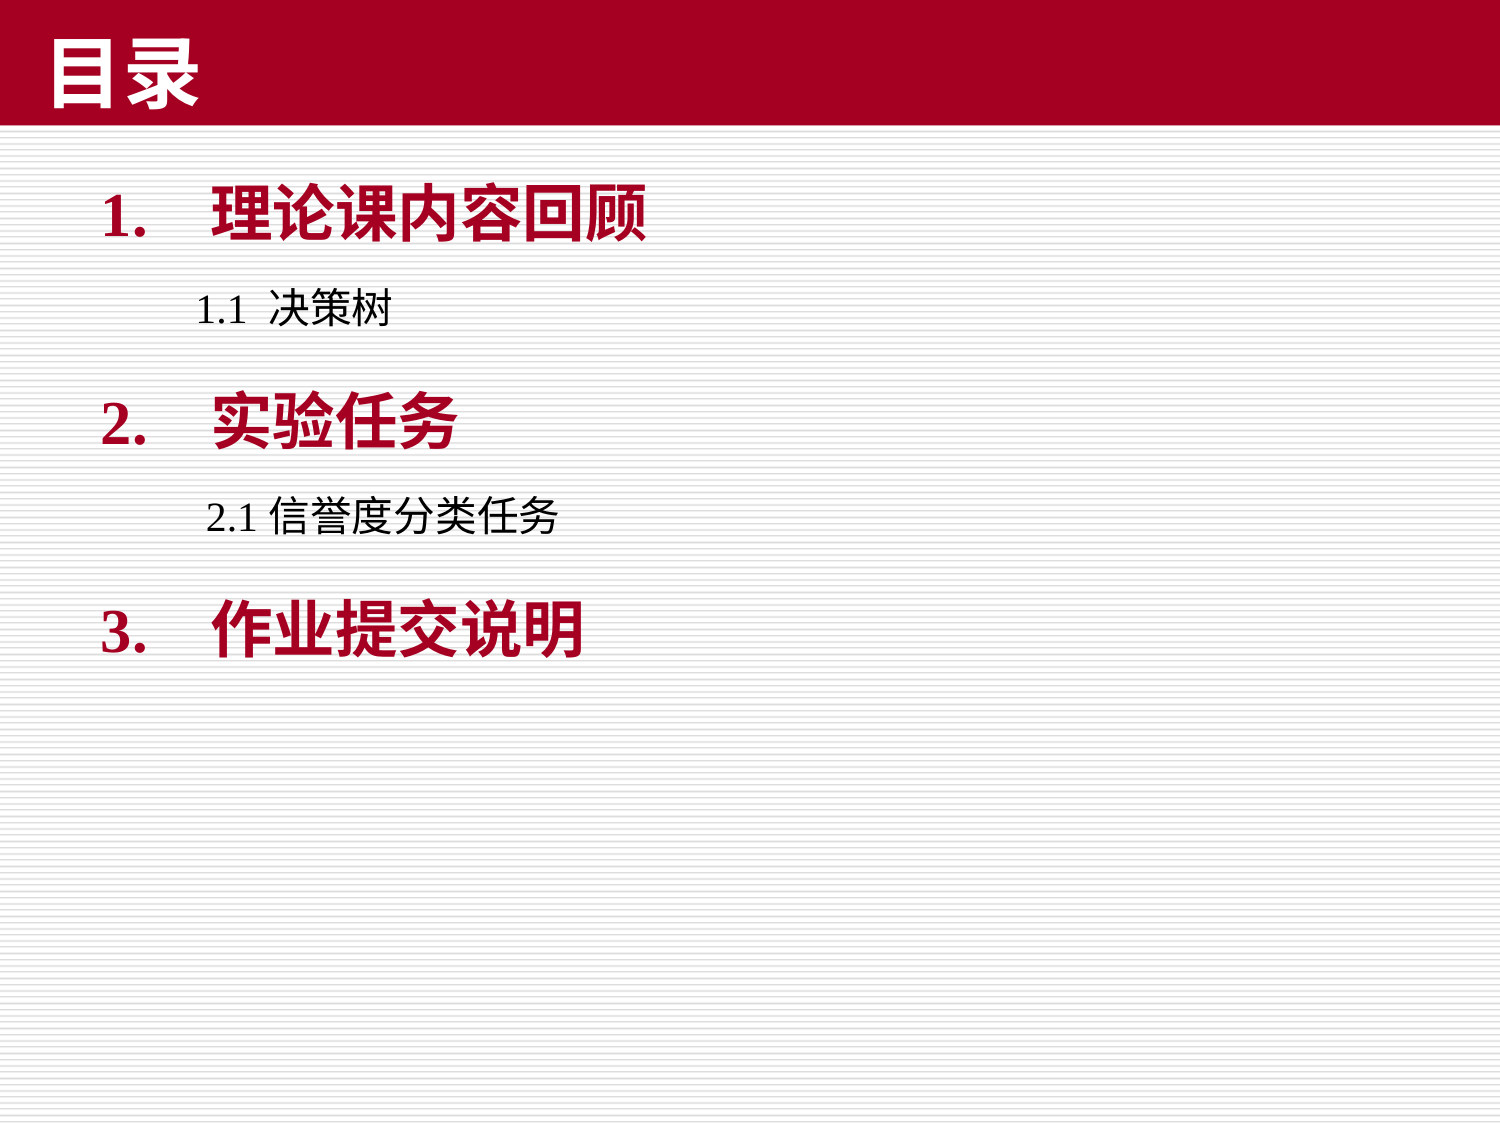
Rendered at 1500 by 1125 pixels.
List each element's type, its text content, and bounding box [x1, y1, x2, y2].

title 目录 [0, 0, 1500, 126]
picture [0, 126, 1500, 1125]
list 1. 理论课内容回顾 1.1 决策树 2. 实验任务 2.1信誉度分类任务 3. 作业提交说明 [85, 128, 1500, 1112]
slide_number [1145, 1052, 1471, 1112]
